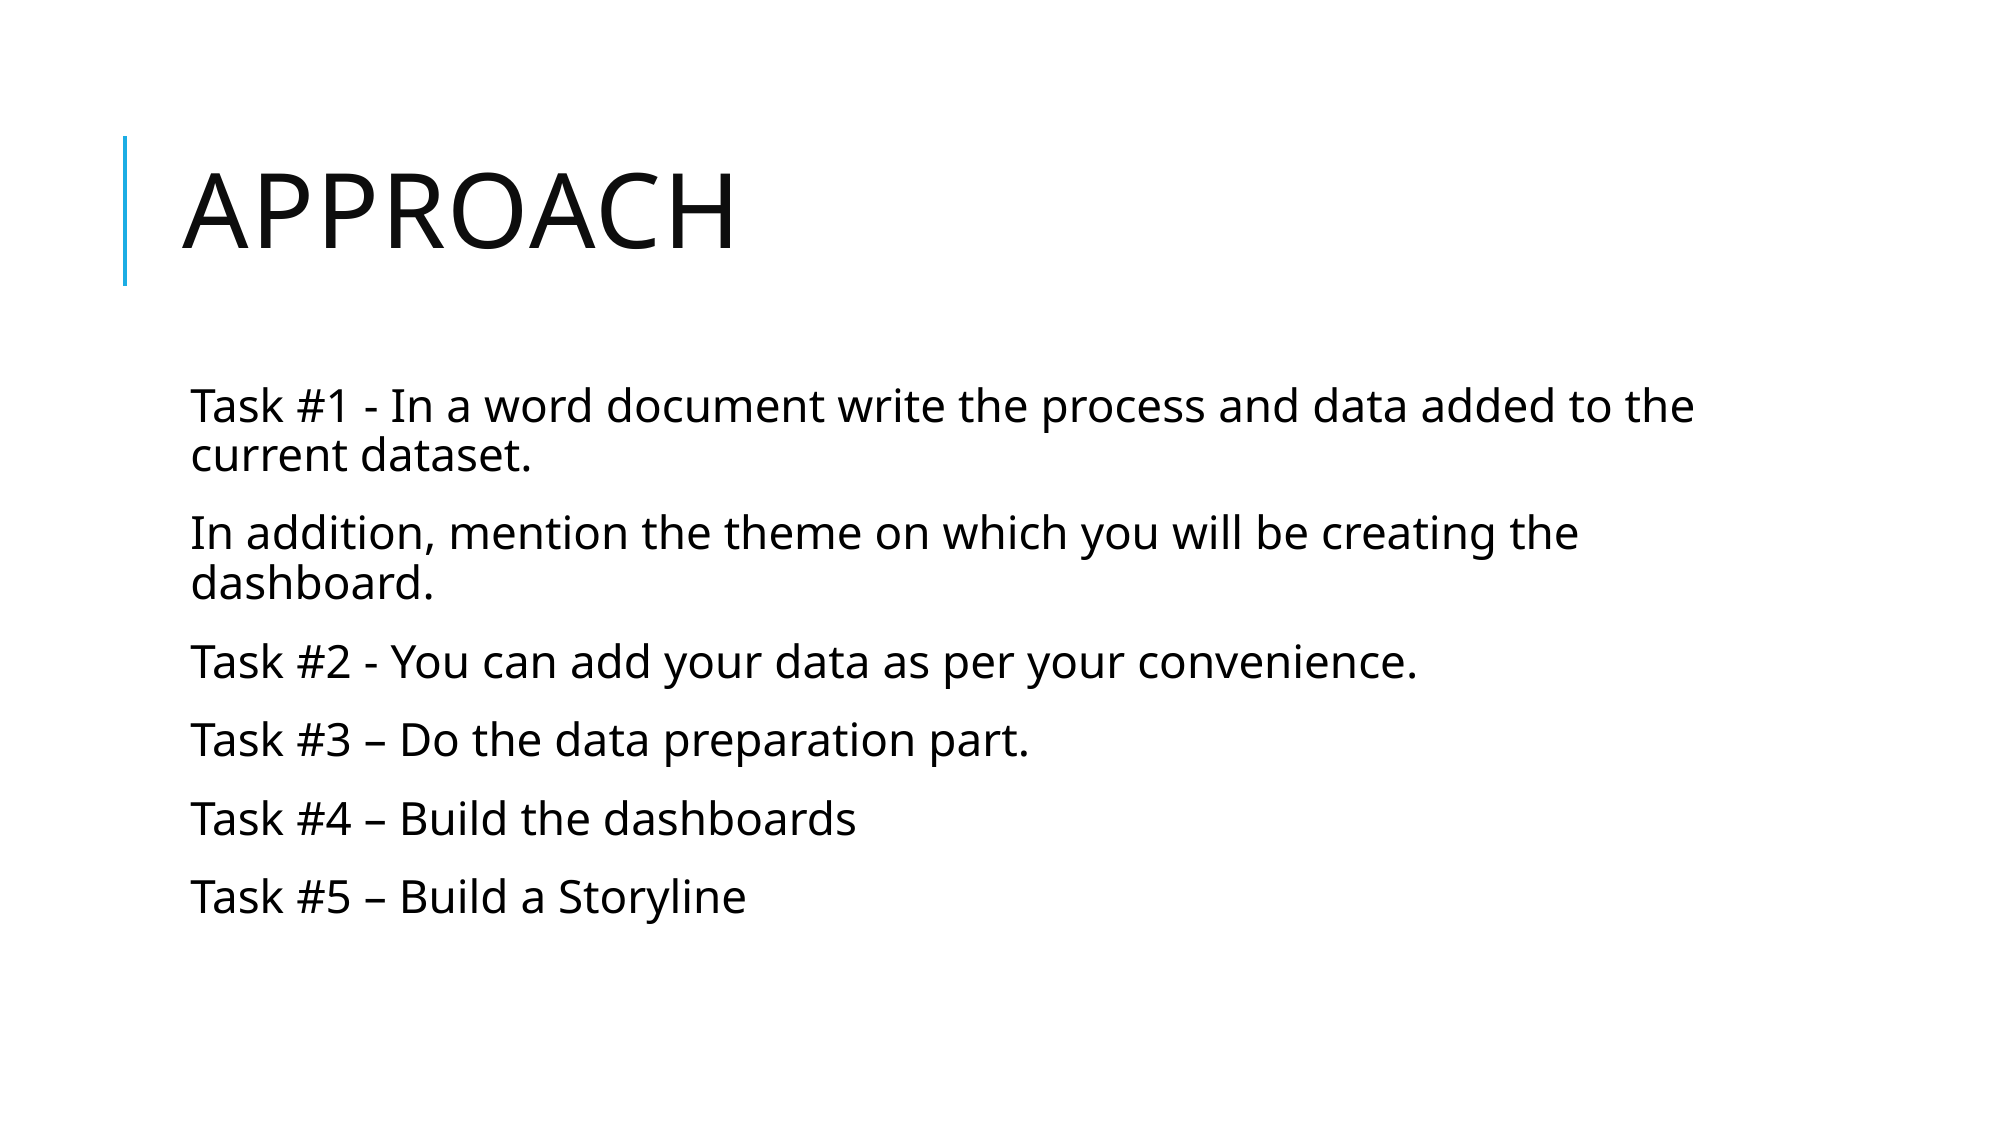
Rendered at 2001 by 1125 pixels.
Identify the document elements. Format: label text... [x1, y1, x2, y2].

title Approach [168, 96, 1763, 342]
list Task #1 - In a word document write the process and data added to the current dataset. In addition, mention the theme on which you will be creating the dashboard. Task #2 - You can add your data as per your convenience. Task #3 – Do the data preparation part. Task #4 – Build the dashboards Task #5 – Build a Storyline [168, 375, 1763, 1035]
